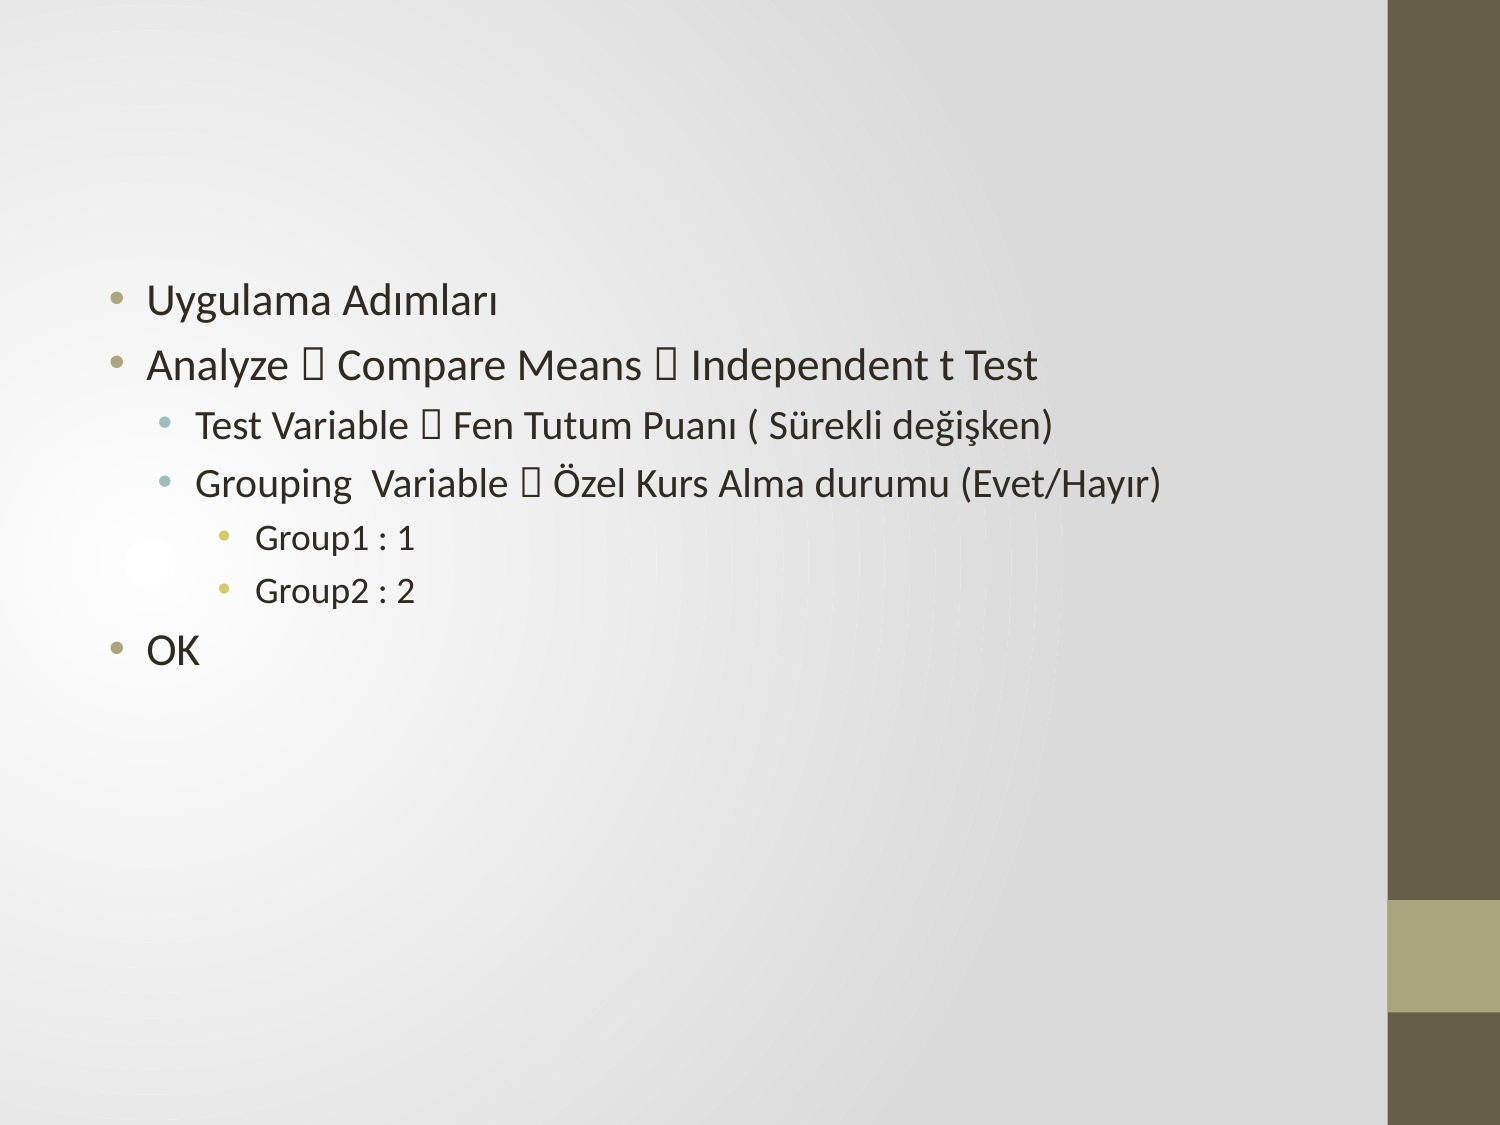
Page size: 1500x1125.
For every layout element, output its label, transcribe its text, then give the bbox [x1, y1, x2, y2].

list Uygulama Adımları Analyze  Compare Means  Independent t Test Test Variable  Fen Tutum Puanı ( Sürekli değişken) Grouping Variable  Özel Kurs Alma durumu (Evet/Hayır) Group1 : 1 Group2 : 2 OK [75, 262, 1325, 1050]
